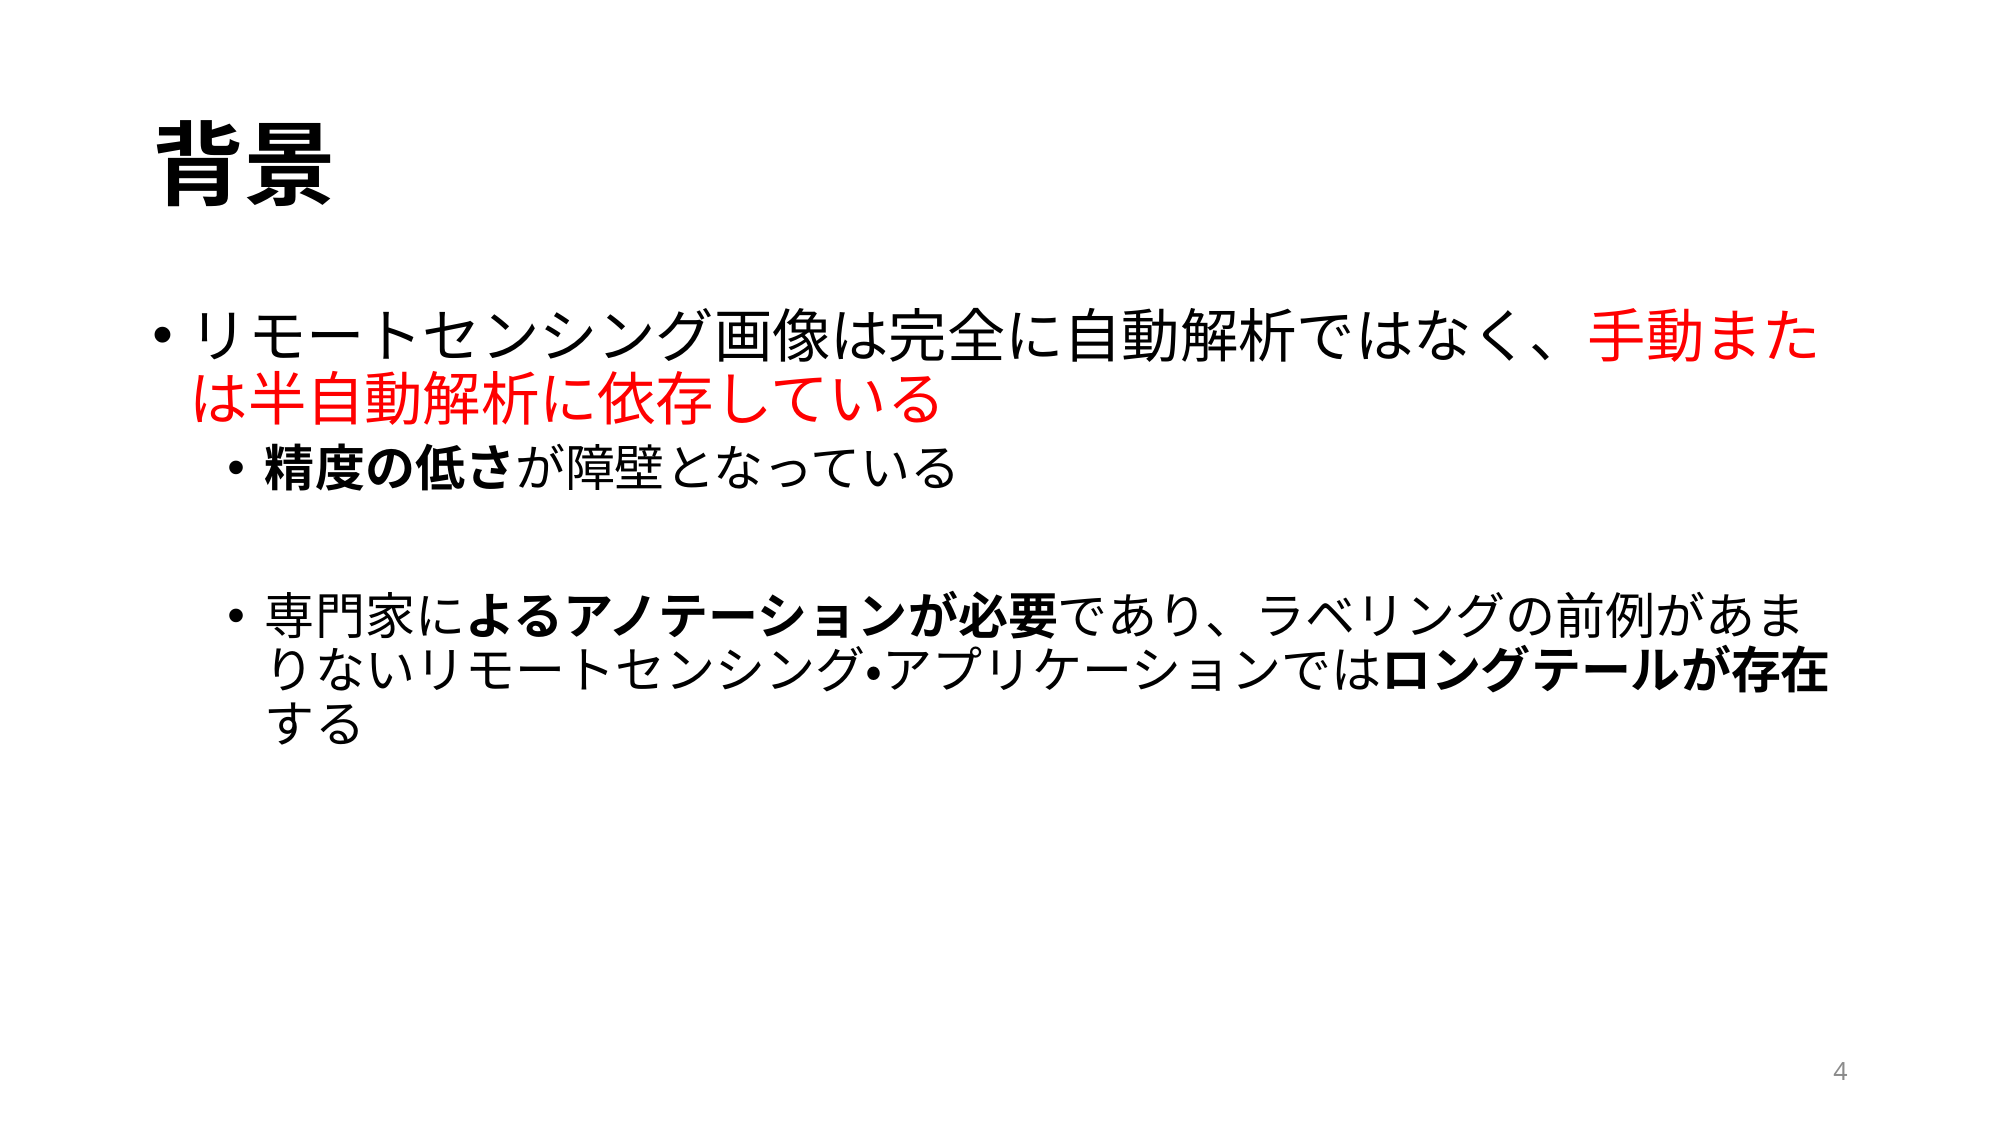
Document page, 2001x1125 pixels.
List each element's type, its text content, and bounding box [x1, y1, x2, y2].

list リモートセンシング画像は完全に自動解析ではなく、手動または半自動解析に依存している 精度の低さが障壁となっている 専門家によるアノテーションが必要であり、ラベリングの前例があまりないリモートセンシング・アプリケーションではロングテールが存在する [137, 299, 1863, 1014]
slide_number 4 [1412, 1042, 1863, 1103]
title 背景 [137, 59, 1863, 278]
